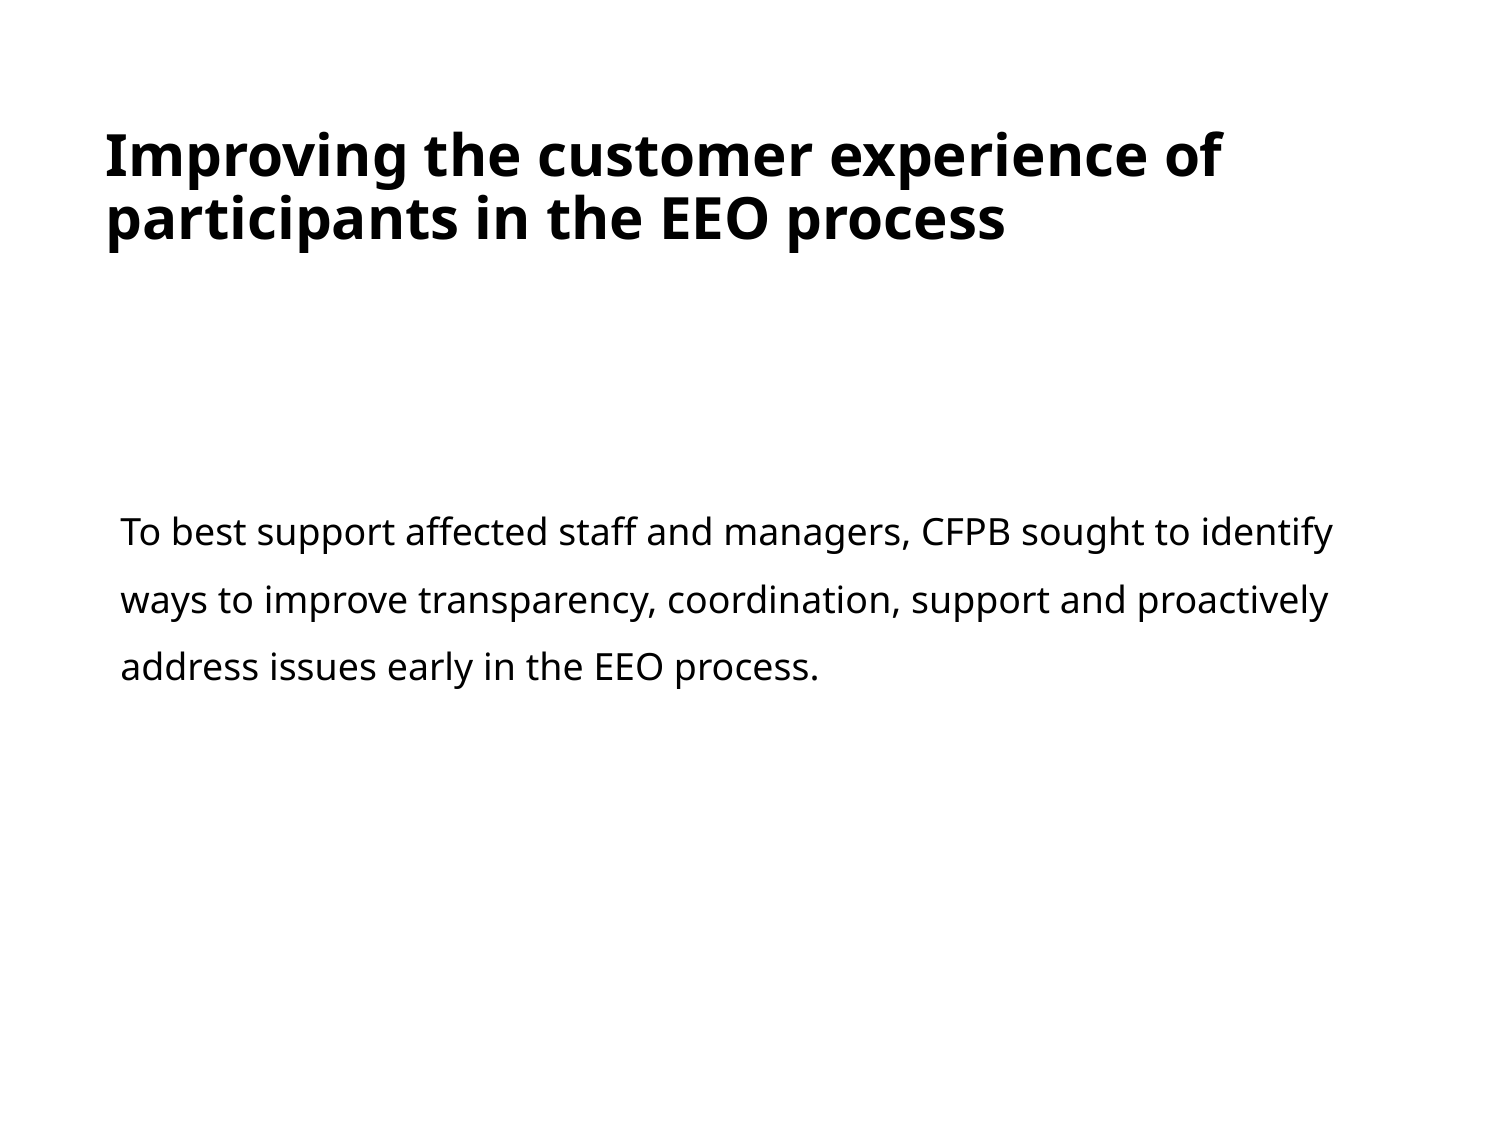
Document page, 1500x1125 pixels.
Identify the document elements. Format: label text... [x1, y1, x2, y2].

list To best support affected staff and managers, CFPB sought to identify ways to improve transparency, coordination, support and proactively address issues early in the EEO process. [90, 249, 1410, 924]
title Improving the customer experience of participants in the EEO process [90, 128, 1410, 249]
